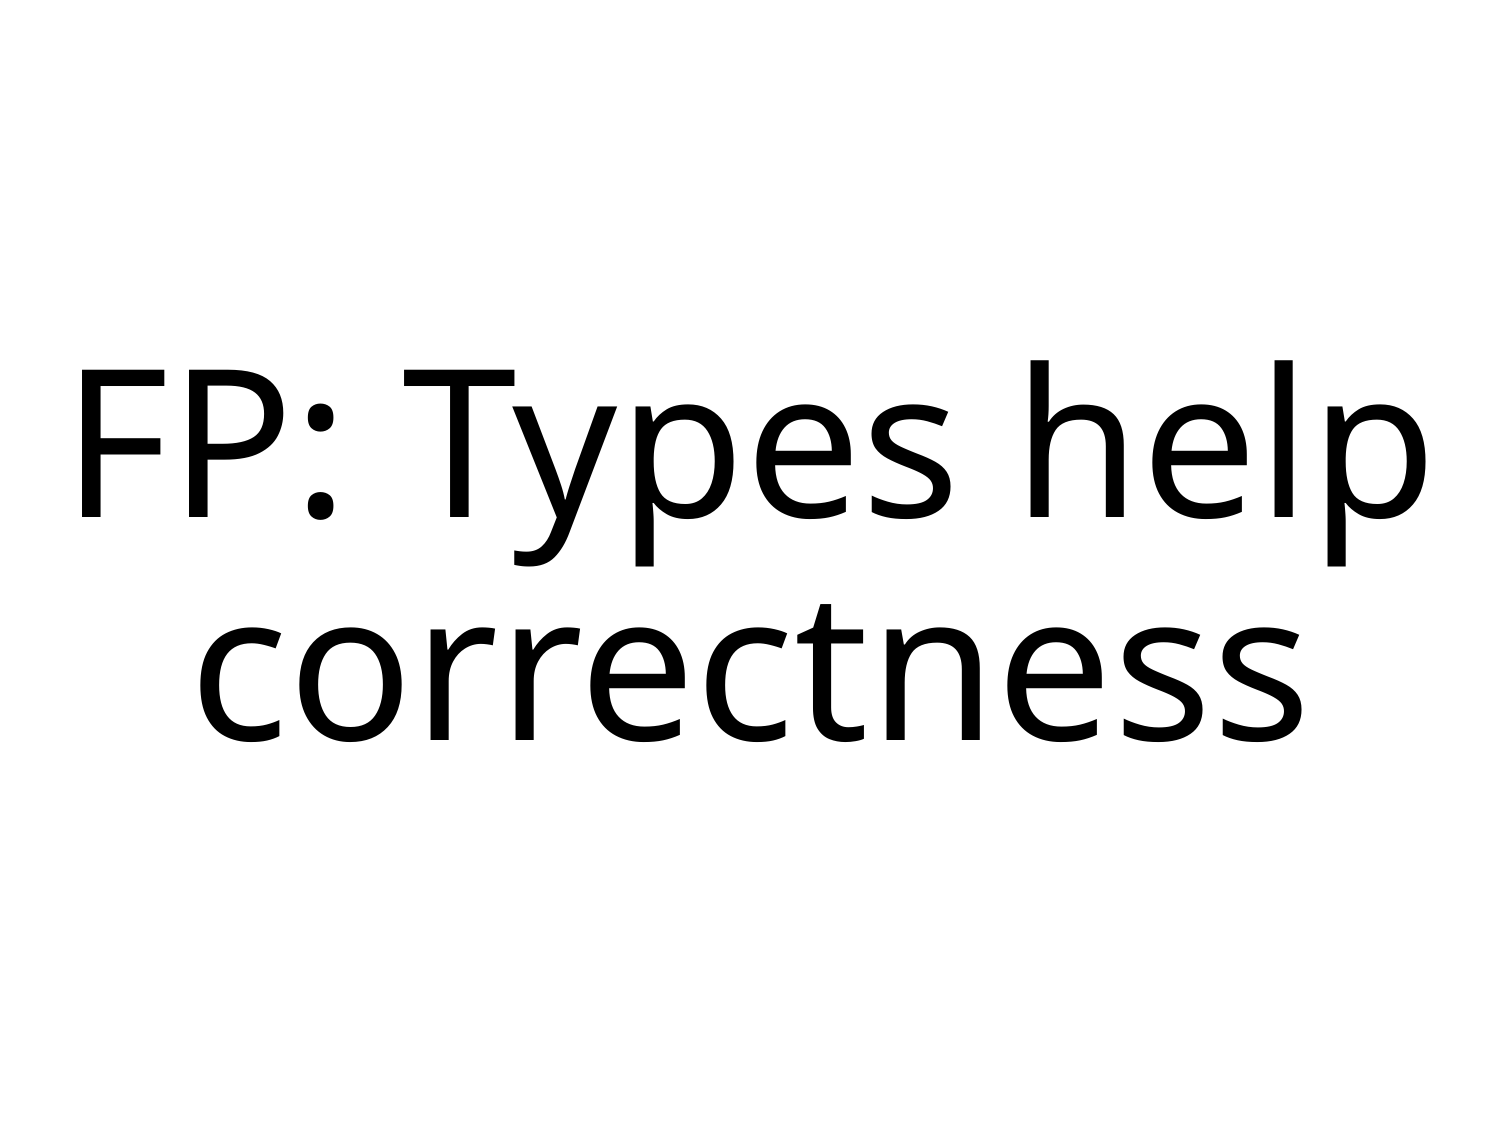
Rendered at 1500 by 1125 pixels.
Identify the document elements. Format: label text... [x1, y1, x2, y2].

list FP: Types help correctness [0, 0, 1500, 1125]
